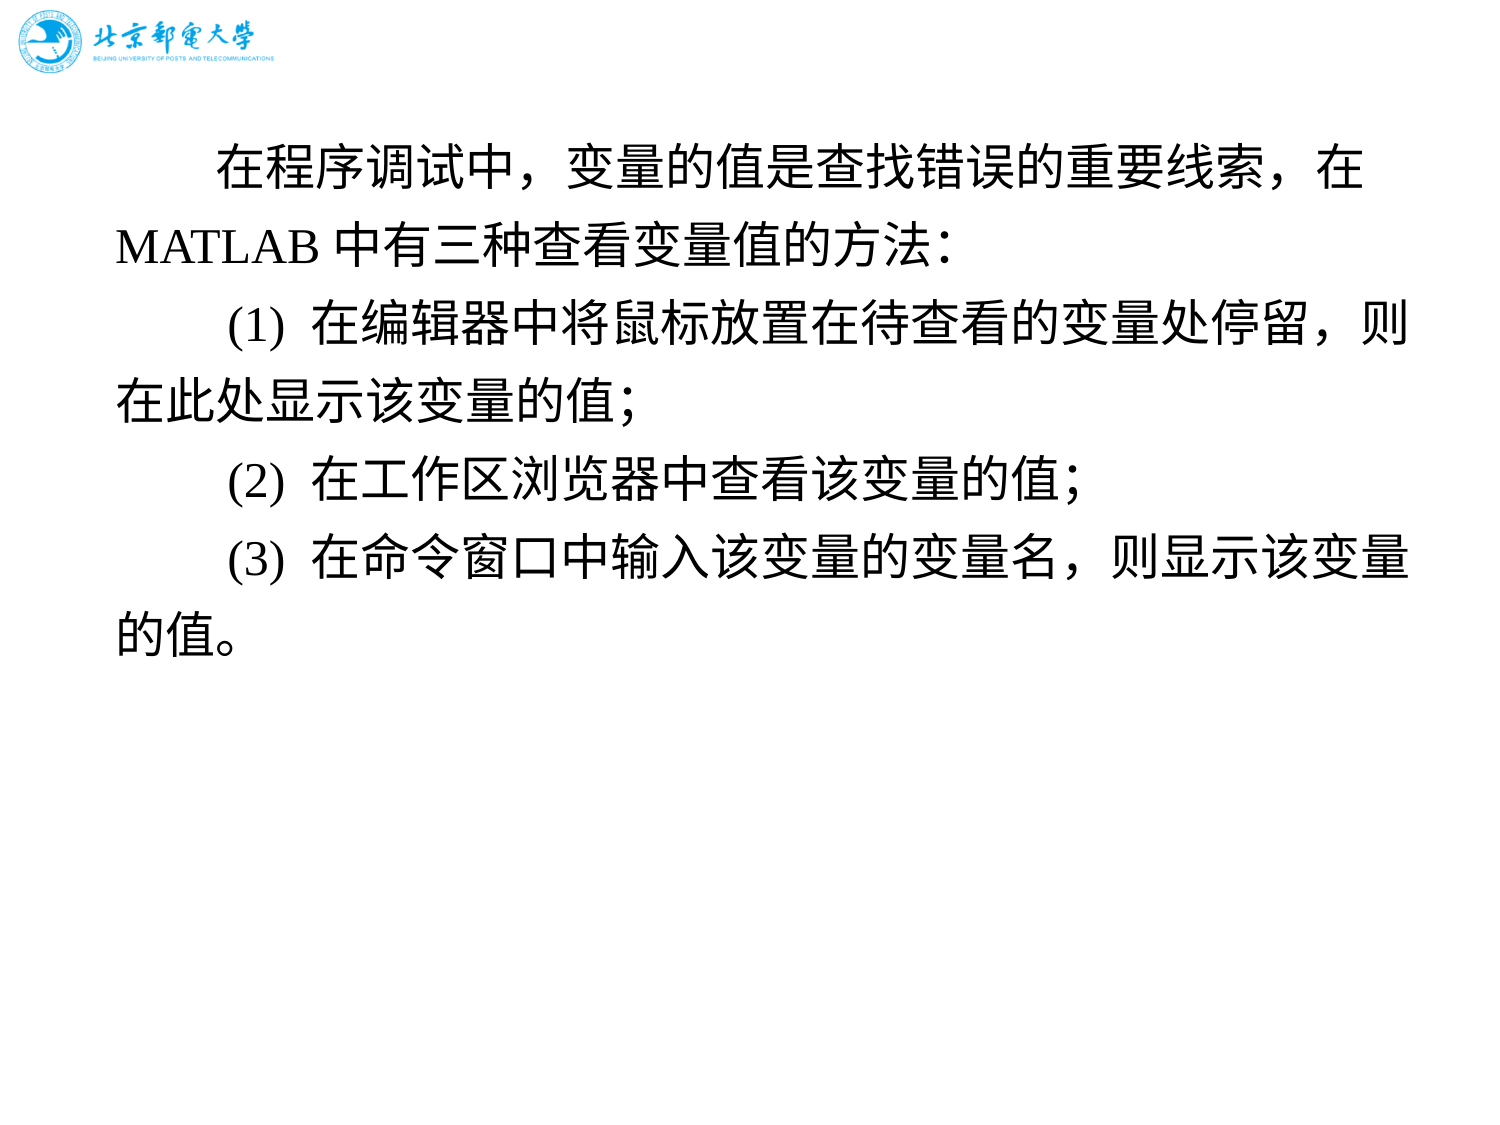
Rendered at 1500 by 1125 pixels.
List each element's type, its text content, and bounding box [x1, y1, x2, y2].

title 在程序调试中，变量的值是查找错误的重要线索，在MATLAB中有三种查看变量值的方法： (1) 在编辑器中将鼠标放置在待查看的变量处停留，则在此处显示该变量的值； (2) 在工作区浏览器中查看该变量的值； (3) 在命令窗口中输入该变量的变量名，则显示该变量的值。 [100, 109, 1432, 1035]
picture [17, 2, 280, 95]
